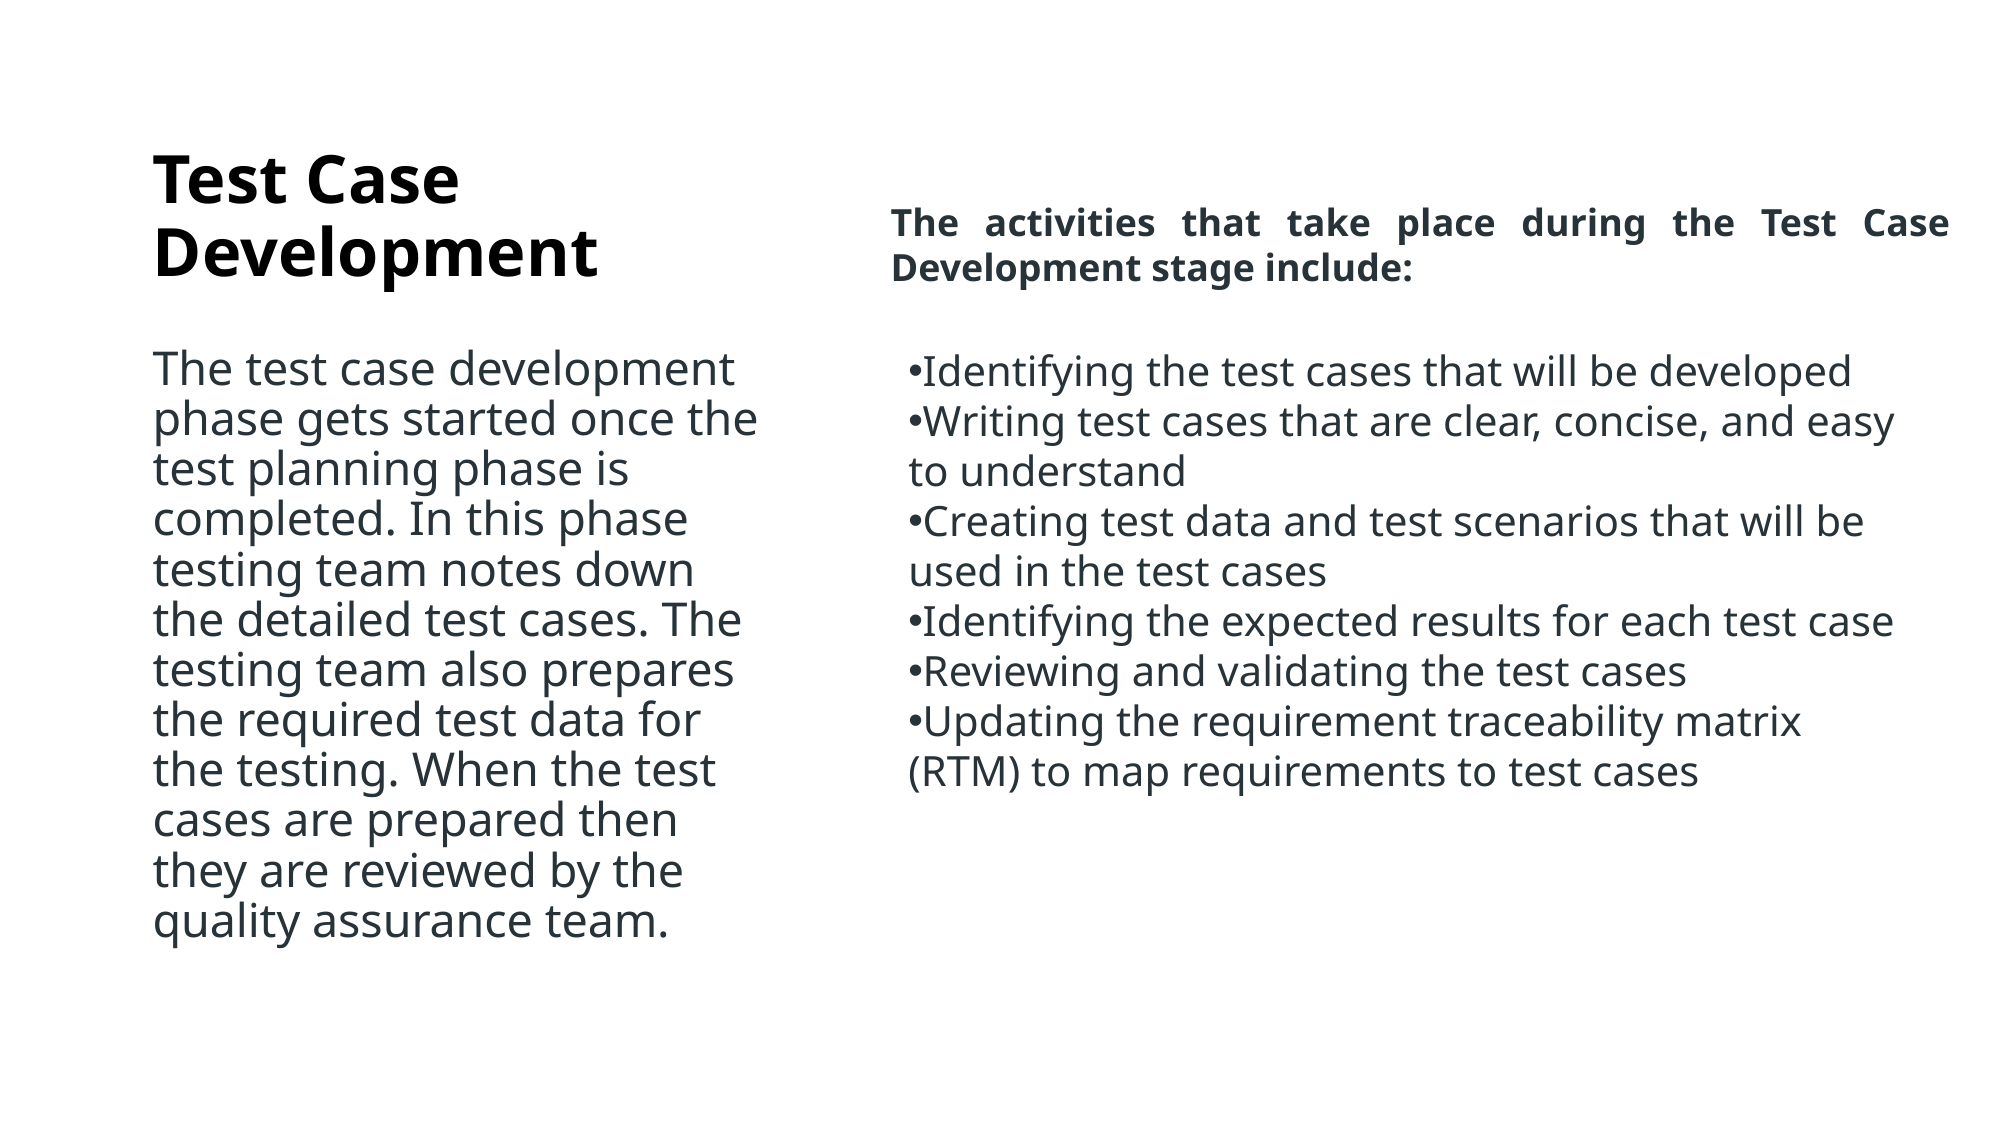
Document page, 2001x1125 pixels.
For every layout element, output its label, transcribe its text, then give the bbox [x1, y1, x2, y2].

list The test case development phase gets started once the test planning phase is completed. In this phase testing team notes down the detailed test cases. The testing team also prepares the required test data for the testing. When the test cases are prepared then they are reviewed by the quality assurance team. [137, 337, 783, 963]
text_box Identifying the test cases that will be developed Writing test cases that are clear, concise, and easy to understand Creating test data and test scenarios that will be used in the test cases Identifying the expected results for each test case Reviewing and validating the test cases Updating the requirement traceability matrix (RTM) to map requirements to test cases [893, 337, 1917, 803]
text_box The activities that take place during the Test Case Development stage include: [875, 191, 1967, 297]
title Test Case Development [137, 191, 783, 298]
